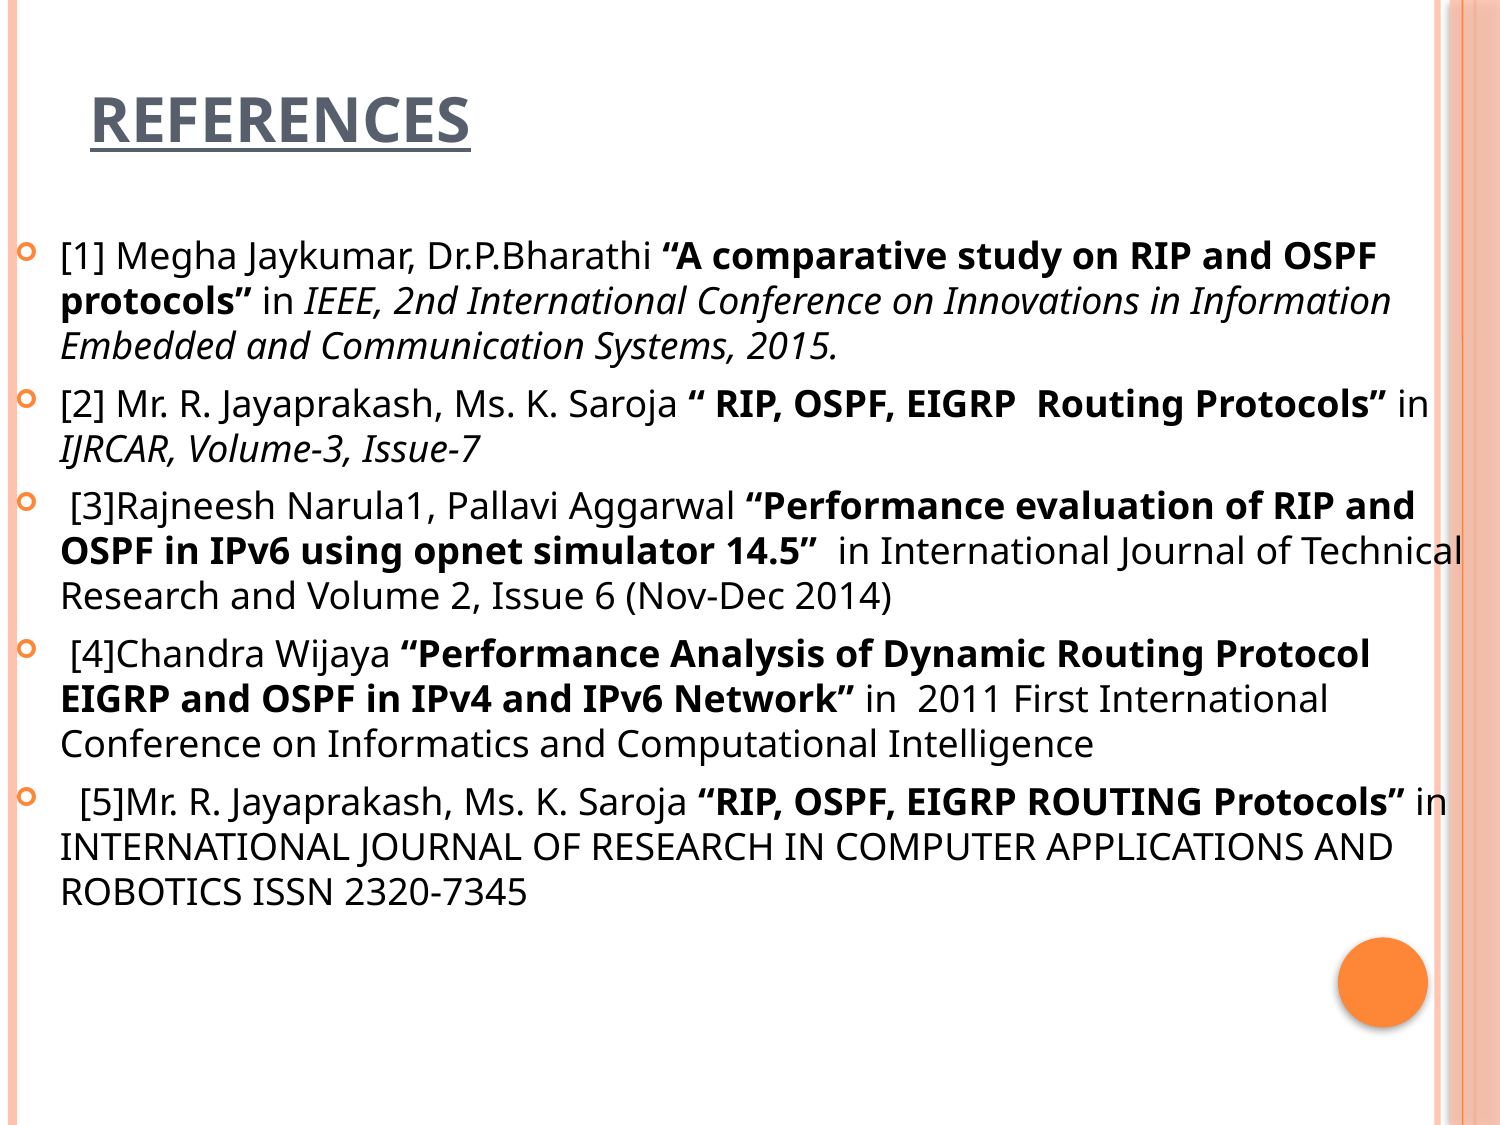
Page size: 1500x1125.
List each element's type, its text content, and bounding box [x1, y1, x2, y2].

title references [75, 0, 1300, 163]
list [1] Megha Jaykumar, Dr.P.Bharathi “A comparative study on RIP and OSPF protocols” in IEEE, 2nd International Conference on Innovations in Information Embedded and Communication Systems, 2015. [2] Mr. R. Jayaprakash, Ms. K. Saroja “ RIP, OSPF, EIGRP Routing Protocols” in IJRCAR, Volume-3, Issue-7 [3]Rajneesh Narula1, Pallavi Aggarwal “Performance evaluation of RIP and OSPF in IPv6 using opnet simulator 14.5” in International Journal of Technical Research and Volume 2, Issue 6 (Nov-Dec 2014) [4]Chandra Wijaya “Performance Analysis of Dynamic Routing Protocol EIGRP and OSPF in IPv4 and IPv6 Network” in 2011 First International Conference on Informatics and Computational Intelligence [5]Mr. R. Jayaprakash, Ms. K. Saroja “RIP, OSPF, EIGRP ROUTING Protocols” in INTERNATIONAL JOURNAL OF RESEARCH IN COMPUTER APPLICATIONS AND ROBOTICS ISSN 2320-7345 [0, 224, 1500, 1125]
